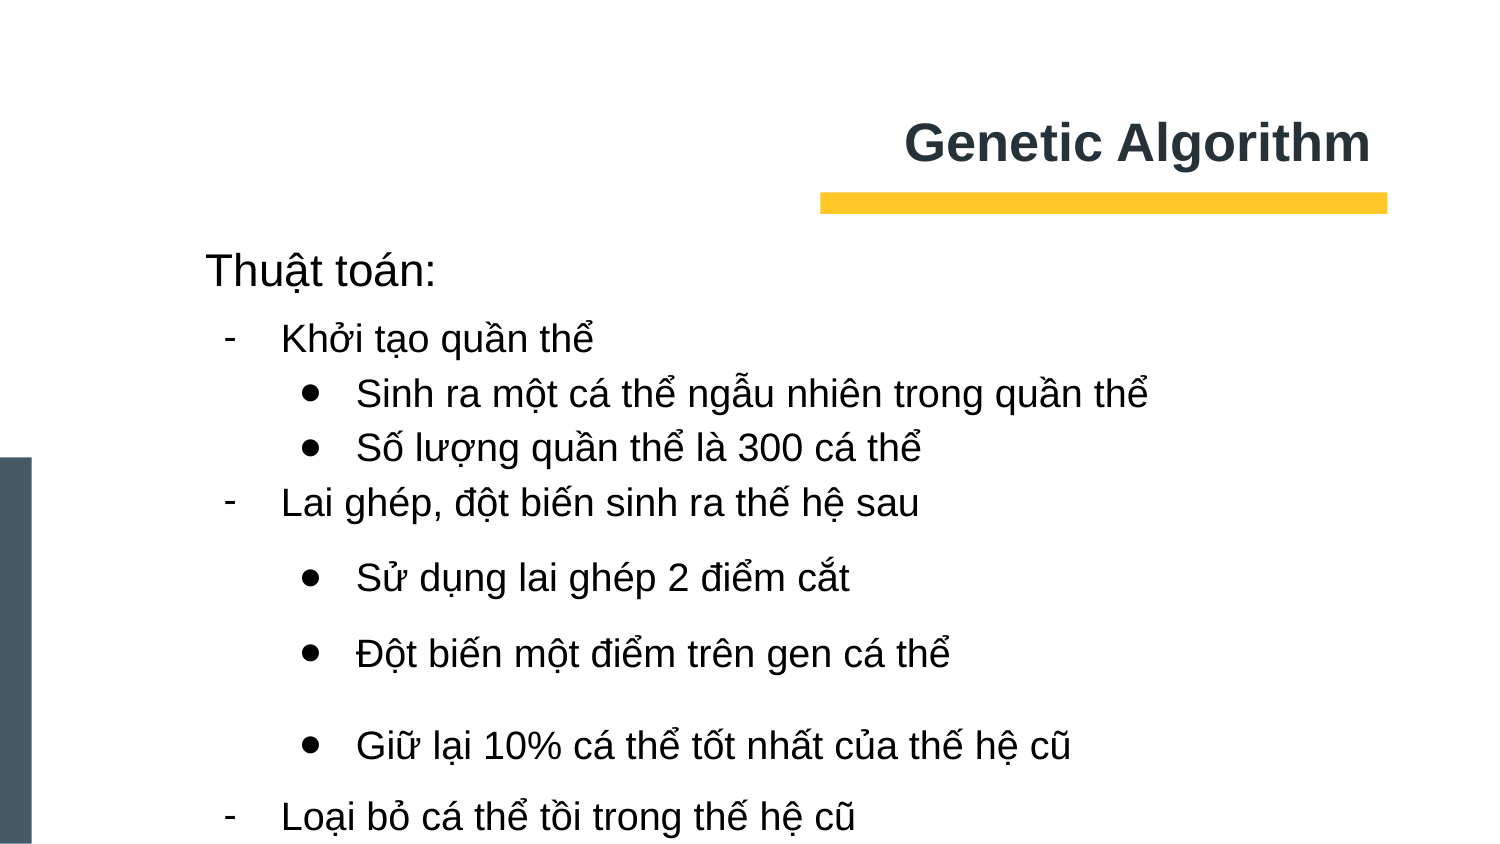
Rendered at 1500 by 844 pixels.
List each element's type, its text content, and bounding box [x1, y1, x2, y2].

text_box [0, 457, 32, 844]
title Genetic Algorithm [112, 86, 1388, 193]
text_box [820, 193, 1388, 214]
text_box Thuật toán: Khởi tạo quần thể Sinh ra một cá thể ngẫu nhiên trong quần thể Số lượng quần thể là 300 cá thể Lai ghép, đột biến sinh ra thế hệ sau Sử dụng lai ghép 2 điểm cắt Đột biến một điểm trên gen cá thể Giữ lại 10% cá thể tốt nhất của thế hệ cũ Loại bỏ cá thể tồi trong thế hệ cũ [190, 217, 1310, 844]
